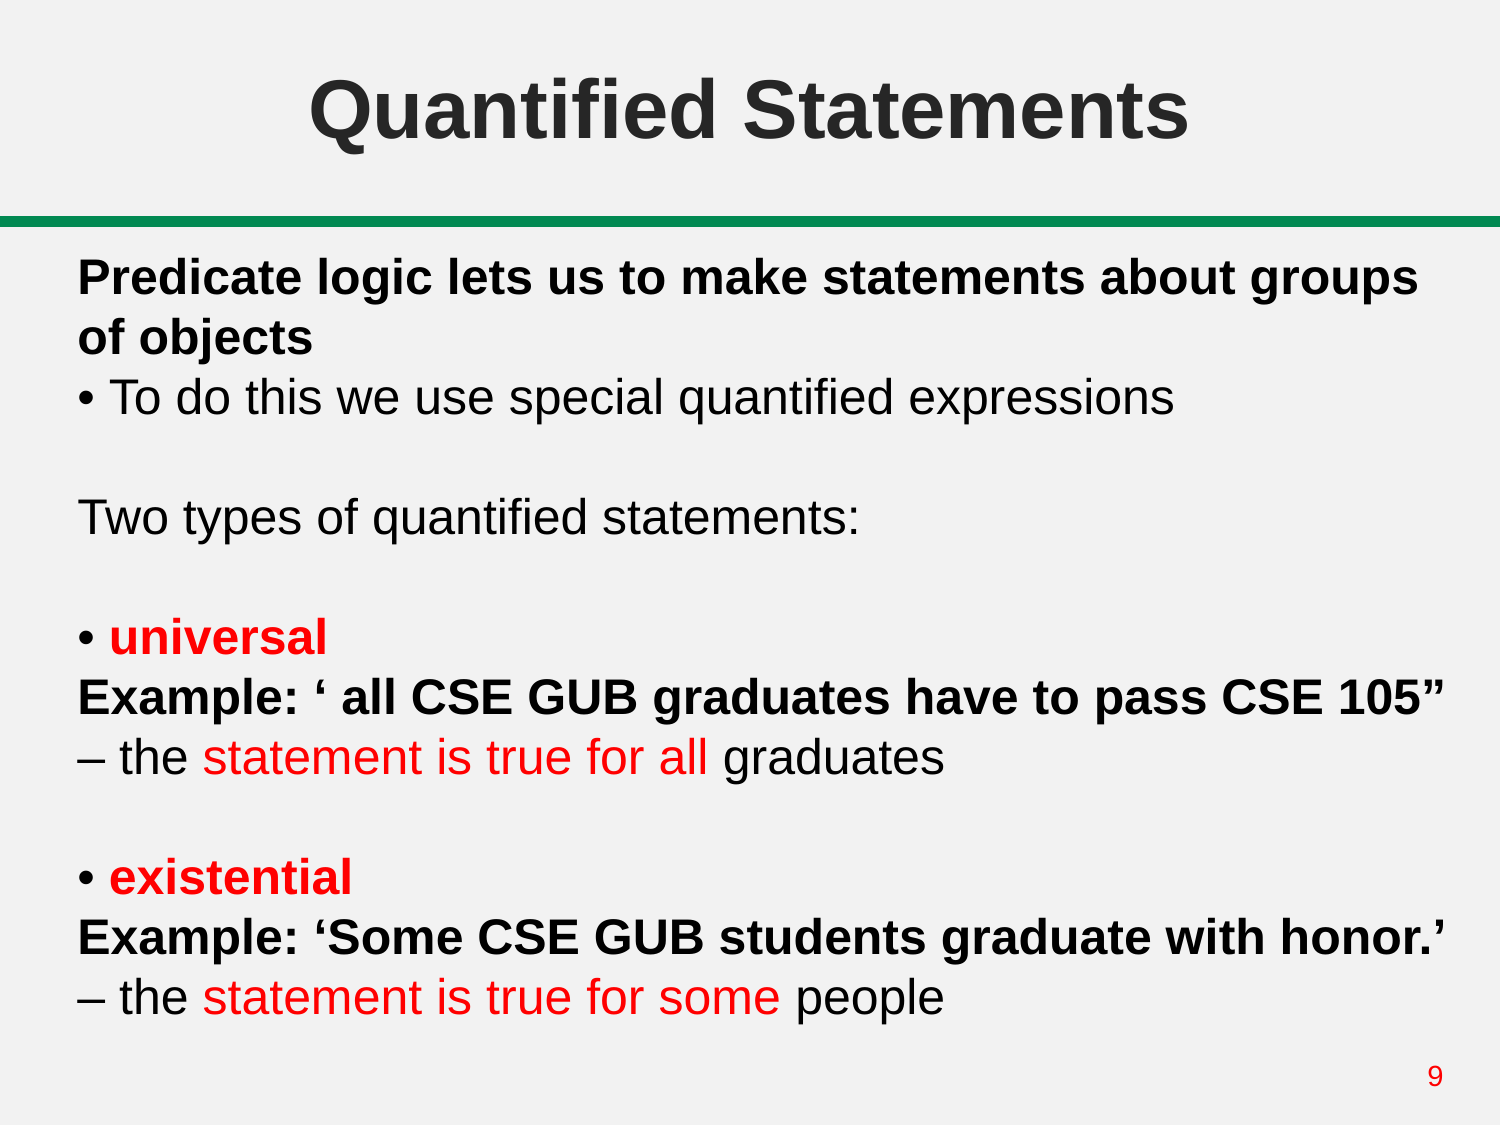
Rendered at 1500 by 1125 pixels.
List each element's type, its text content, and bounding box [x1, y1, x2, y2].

text_box Predicate logic lets us to make statements about groups of objects • To do this we use special quantified expressions Two types of quantified statements: • universal Example: ‘ all CSE GUB graduates have to pass CSE 105” – the statement is true for all graduates • existential Example: ‘Some CSE GUB students graduate with honor.’ – the statement is true for some people [62, 237, 1475, 1033]
title Quantified Statements [0, 0, 1500, 163]
